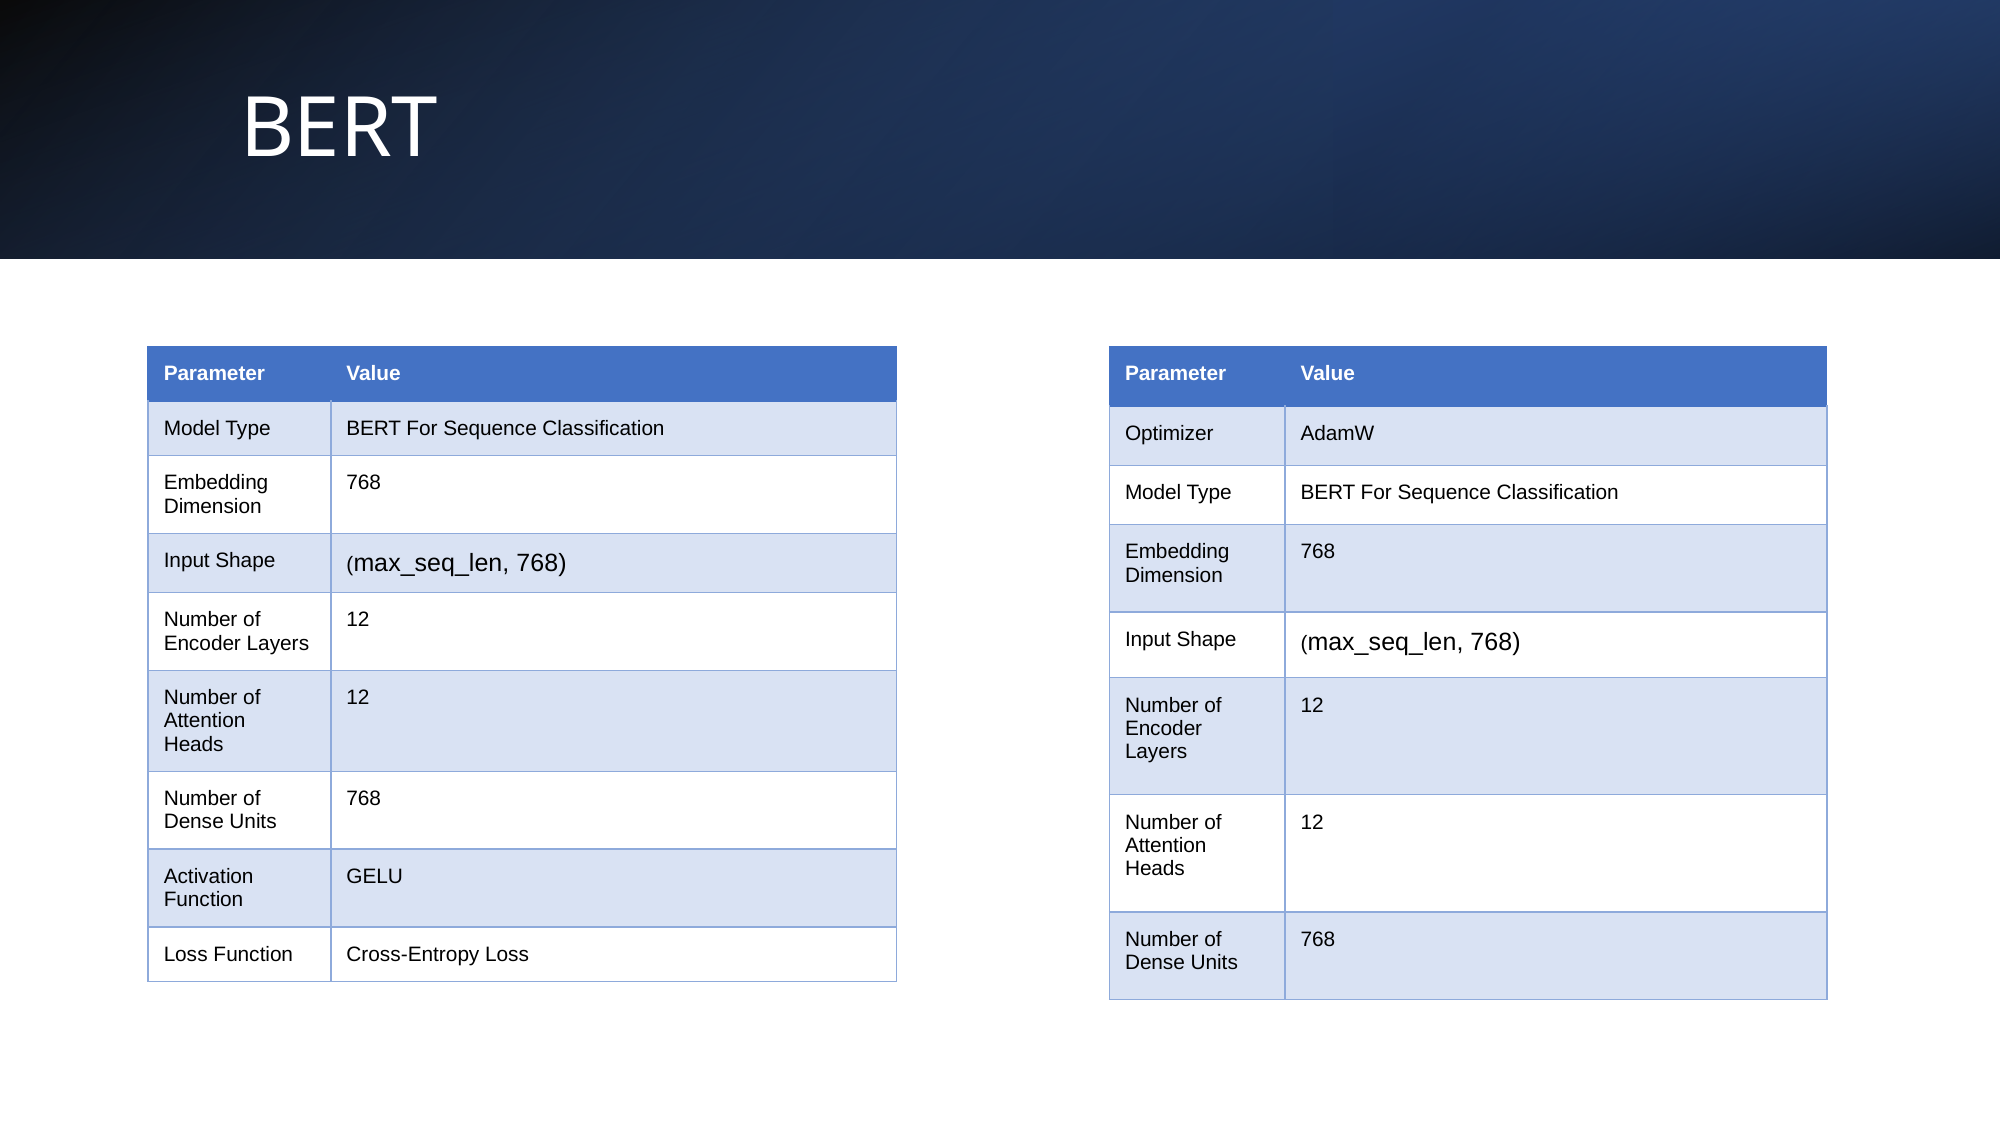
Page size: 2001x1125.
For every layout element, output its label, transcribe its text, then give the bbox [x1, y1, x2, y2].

table_cell (max_seq_len, 768) [1286, 613, 1826, 677]
table_cell 768 [332, 456, 896, 533]
title BERT [225, 57, 1873, 202]
table_cell Number of Encoder Layers [149, 593, 330, 670]
table_cell 12 [1286, 678, 1826, 794]
table_cell BERT For Sequence Classification [332, 402, 896, 455]
table_cell 768 [1286, 913, 1826, 999]
table_cell 12 [332, 593, 896, 670]
text_box [0, 0, 2000, 260]
table_cell 768 [1286, 525, 1826, 611]
table_header Value [331, 347, 897, 400]
table_cell Model Type [149, 402, 330, 455]
table_cell 12 [332, 671, 896, 771]
table_cell Number of Attention Heads [149, 671, 330, 771]
table_header Parameter [1110, 347, 1285, 405]
table_header Parameter [149, 347, 331, 400]
table_cell 12 [1286, 795, 1826, 911]
table_cell Number of Dense Units [149, 772, 330, 848]
table_cell Number of Attention Heads [1110, 795, 1284, 911]
table_cell Input Shape [149, 534, 330, 592]
table_cell Loss Function [149, 928, 330, 981]
table_cell Embedding Dimension [149, 456, 330, 533]
table_cell Input Shape [1110, 613, 1284, 677]
table_cell Embedding Dimension [1110, 525, 1284, 611]
table_cell GELU [332, 850, 896, 926]
table_cell Model Type [1110, 466, 1284, 524]
table_cell Activation Function [149, 850, 330, 926]
table_cell BERT For Sequence Classification [1286, 466, 1826, 524]
table_cell 768 [332, 772, 896, 848]
table_cell Cross-Entropy Loss [332, 928, 896, 981]
table_cell Number of Dense Units [1110, 913, 1284, 999]
table_cell (max_seq_len, 768) [332, 534, 896, 592]
table_cell Optimizer [1110, 407, 1284, 465]
text_box [0, 260, 2000, 1125]
table_cell Number of Encoder Layers [1110, 678, 1284, 794]
table_cell AdamW [1286, 407, 1826, 465]
table_header Value [1285, 347, 1827, 405]
